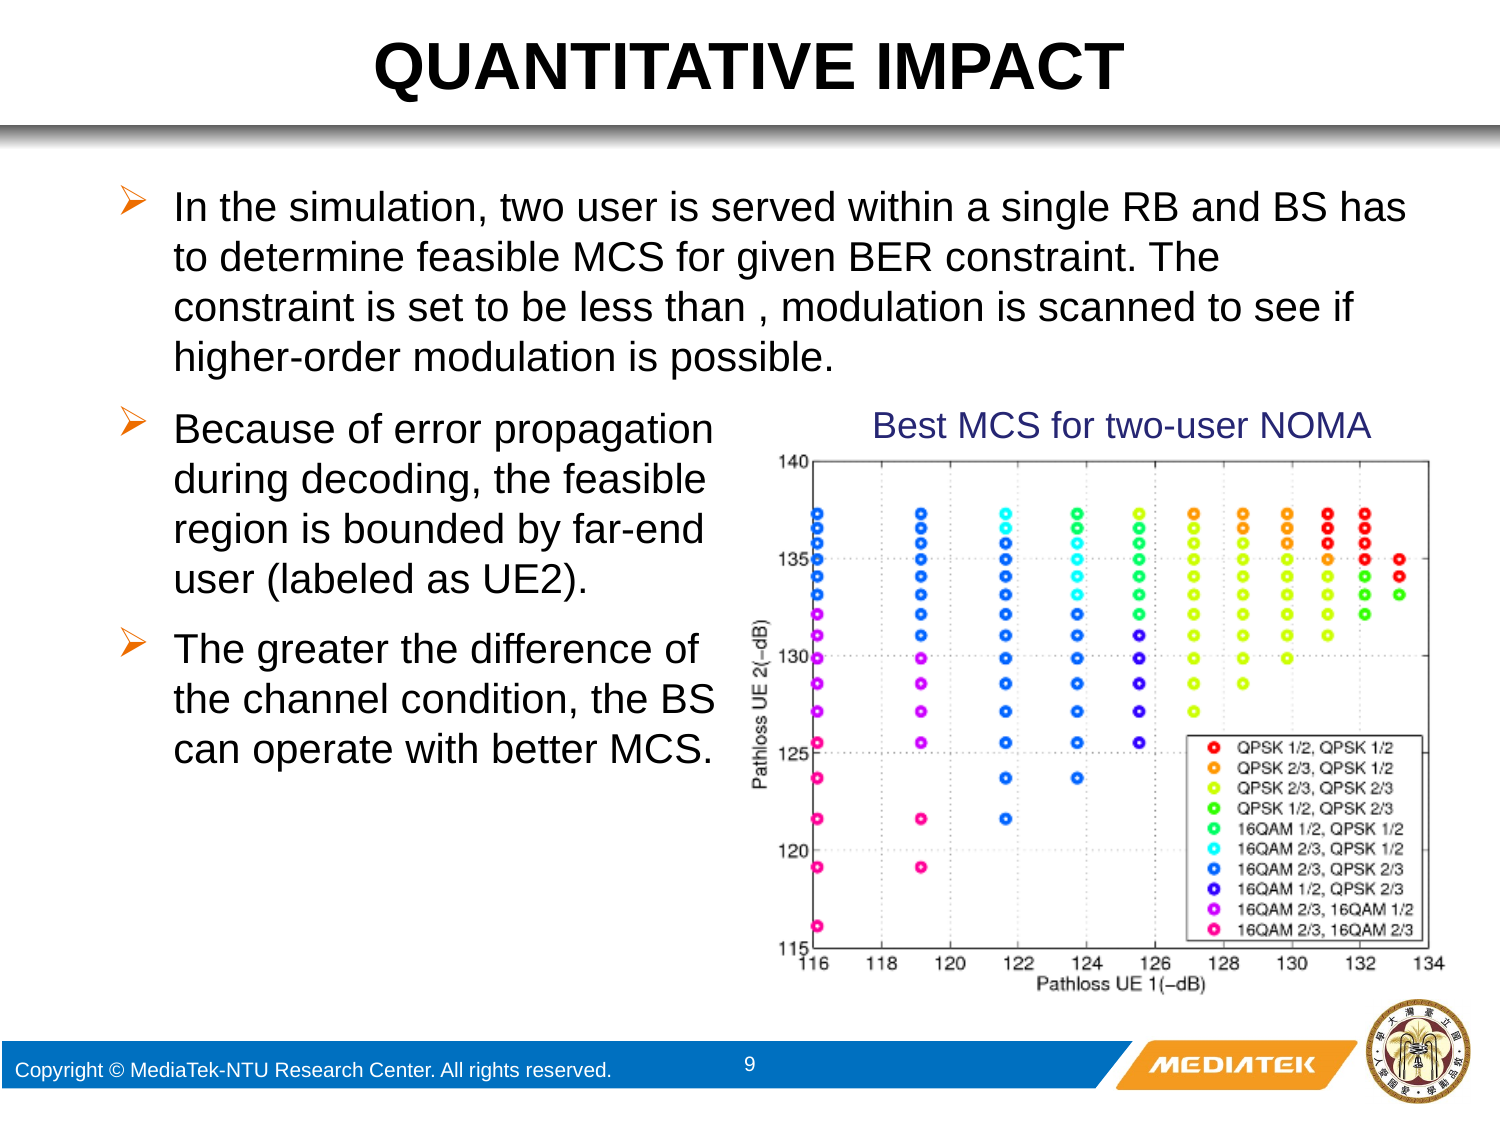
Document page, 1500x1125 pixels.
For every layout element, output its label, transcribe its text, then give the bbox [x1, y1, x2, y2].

text_box Because of error propagation during decoding, the feasible region is bounded by far-end user (labeled as UE2). The greater the difference of the channel condition, the BS can operate with better MCS. [102, 393, 749, 998]
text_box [749, 393, 1462, 998]
slide_number 8 [711, 1043, 789, 1111]
title QUANTITATIVE IMPACT [0, 0, 1500, 126]
picture [1111, 999, 1471, 1104]
